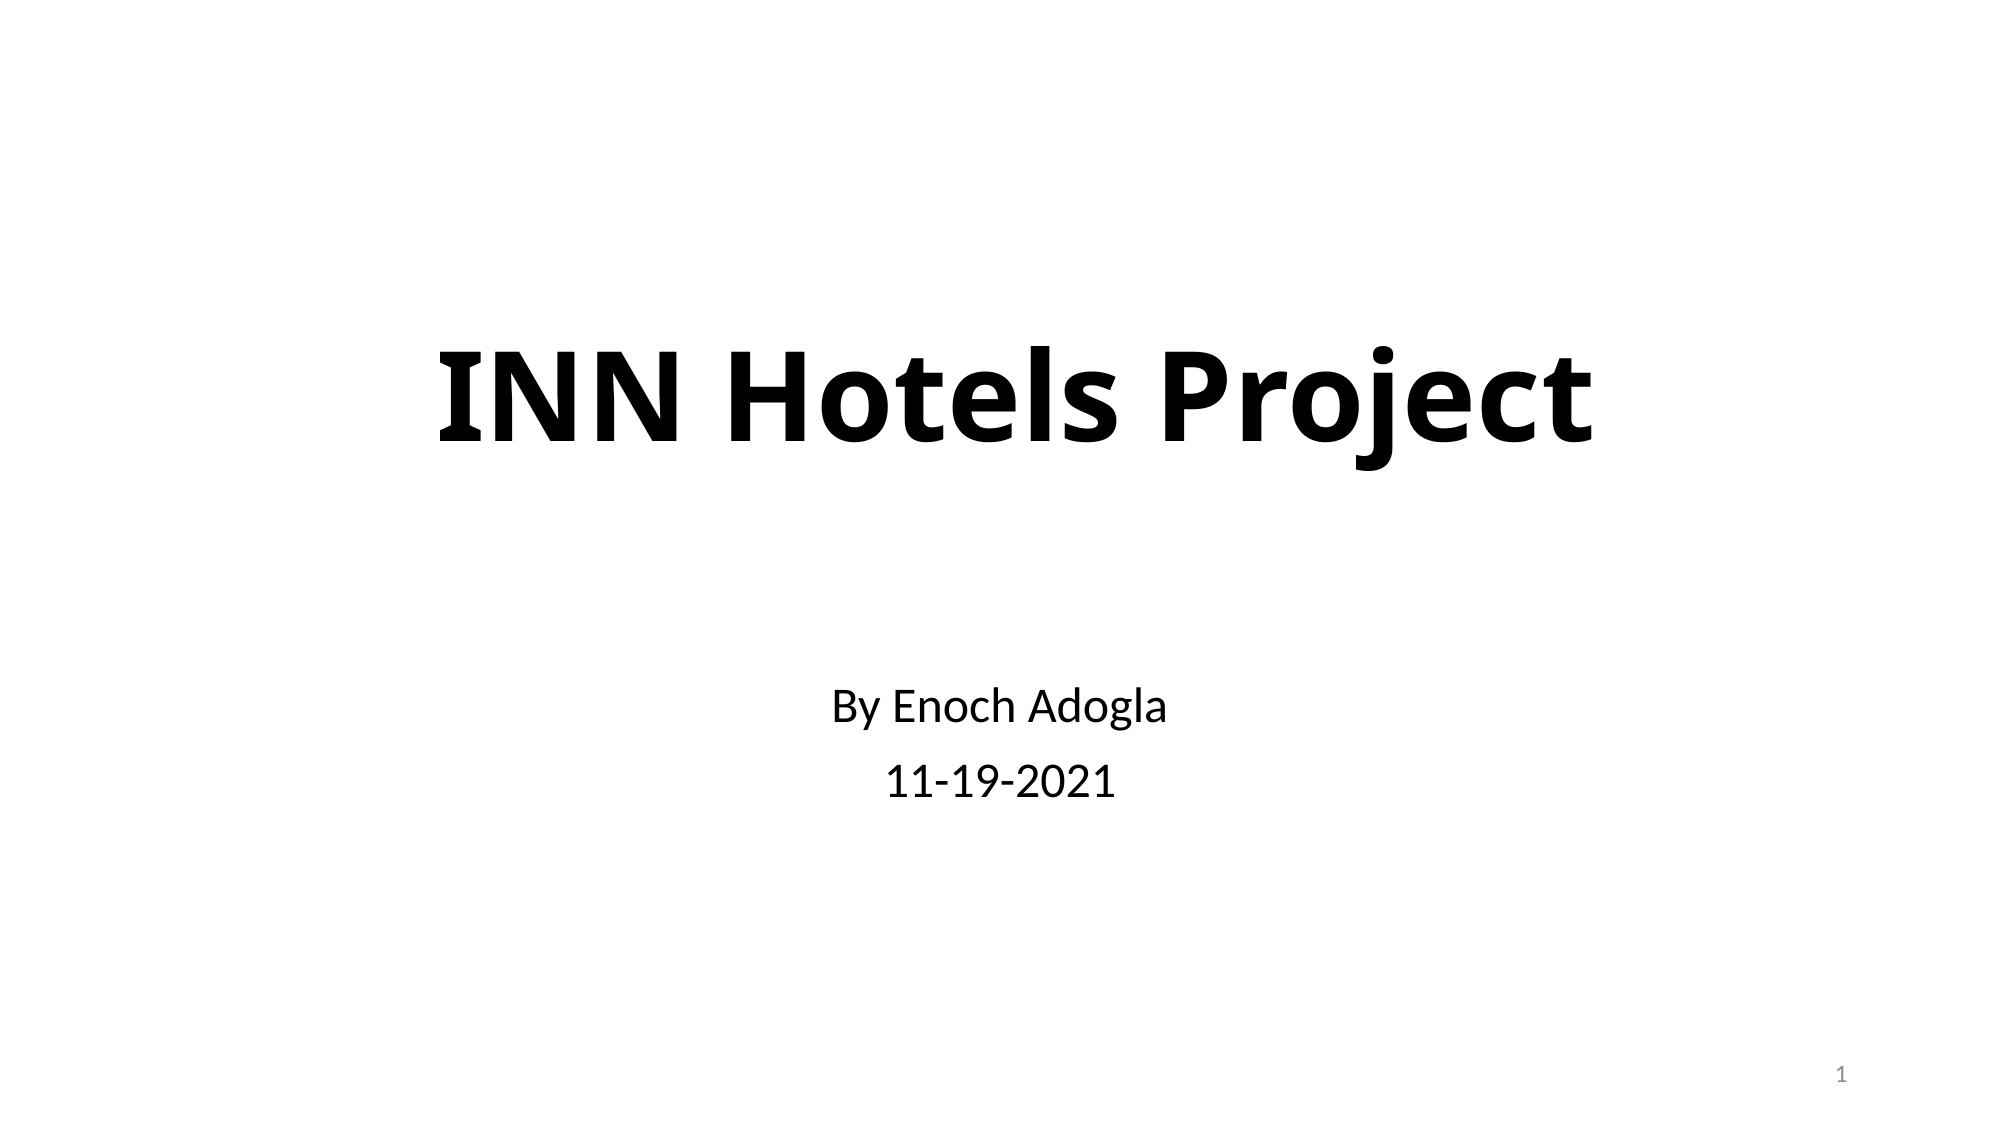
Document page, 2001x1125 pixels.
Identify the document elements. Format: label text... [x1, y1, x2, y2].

subtitle By Enoch Adogla 11-19-2021 [249, 590, 1750, 863]
slide_number 1 [1412, 1042, 1863, 1103]
title INN Hotels Project [249, 184, 1750, 576]
